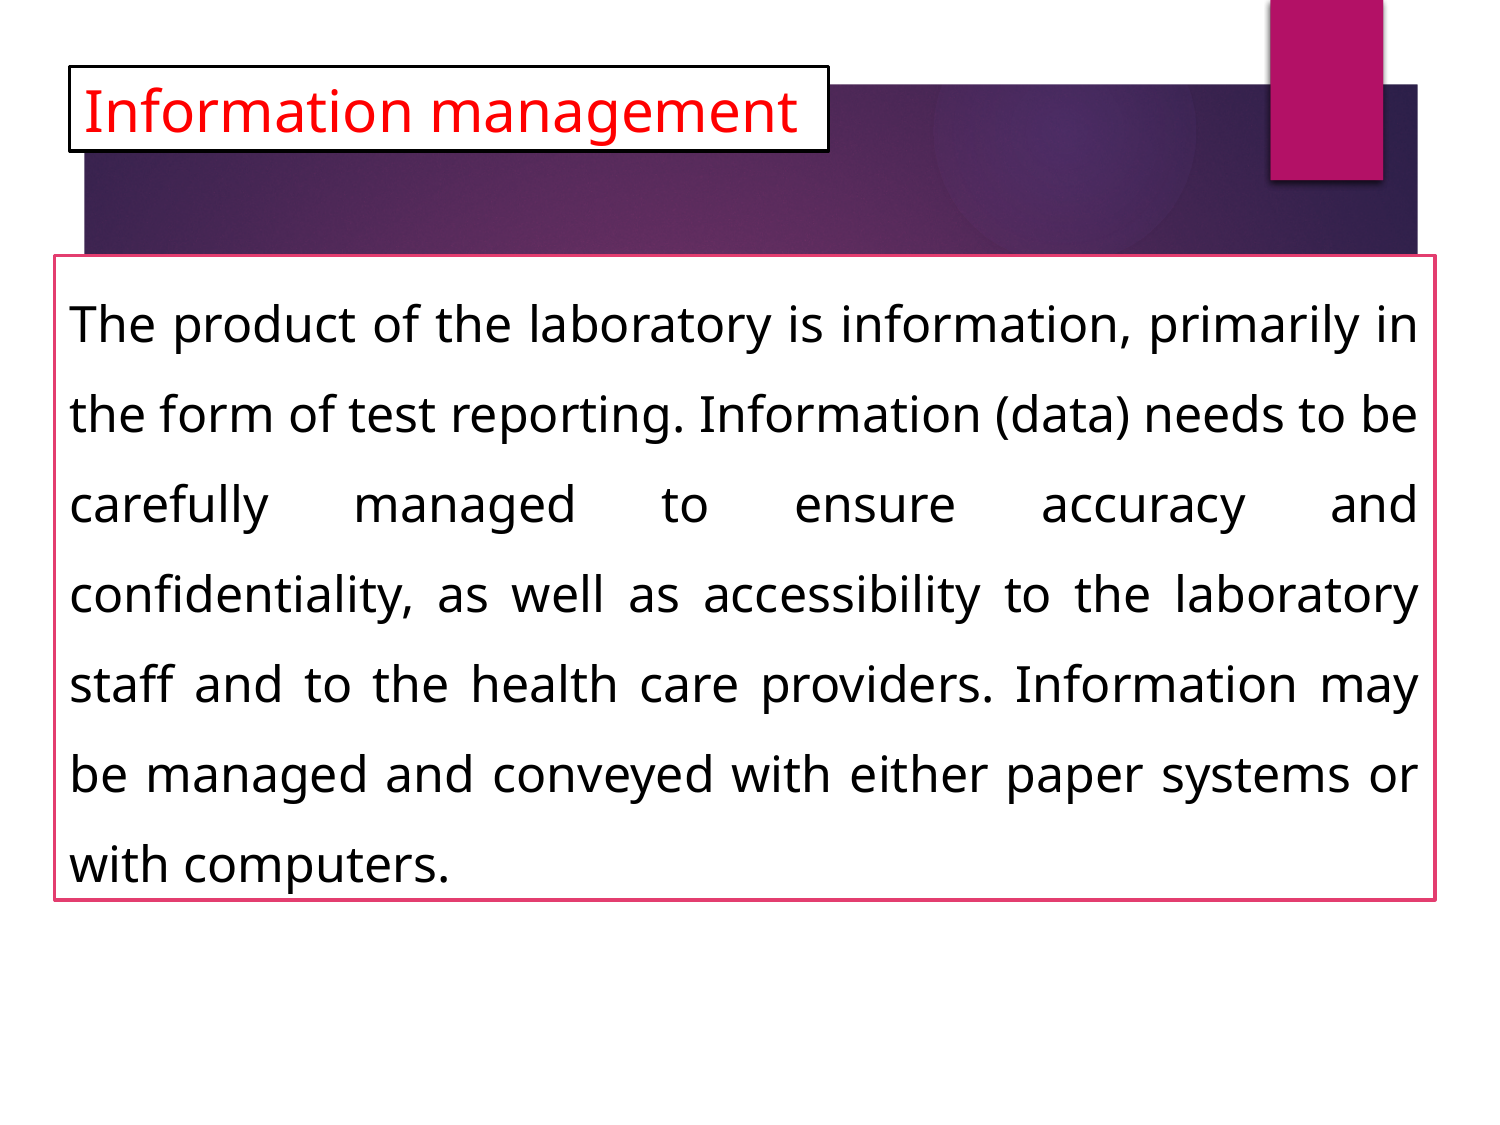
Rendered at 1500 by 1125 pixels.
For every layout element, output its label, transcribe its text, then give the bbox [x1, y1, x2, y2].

text_box The product of the laboratory is information, primarily in the form of test reporting. Information (data) needs to be carefully managed to ensure accuracy and confidentiality, as well as accessibility to the laboratory staff and to the health care providers. Information may be managed and conveyed with either paper systems or with computers. [53, 254, 1437, 902]
text_box Information management [68, 65, 830, 153]
